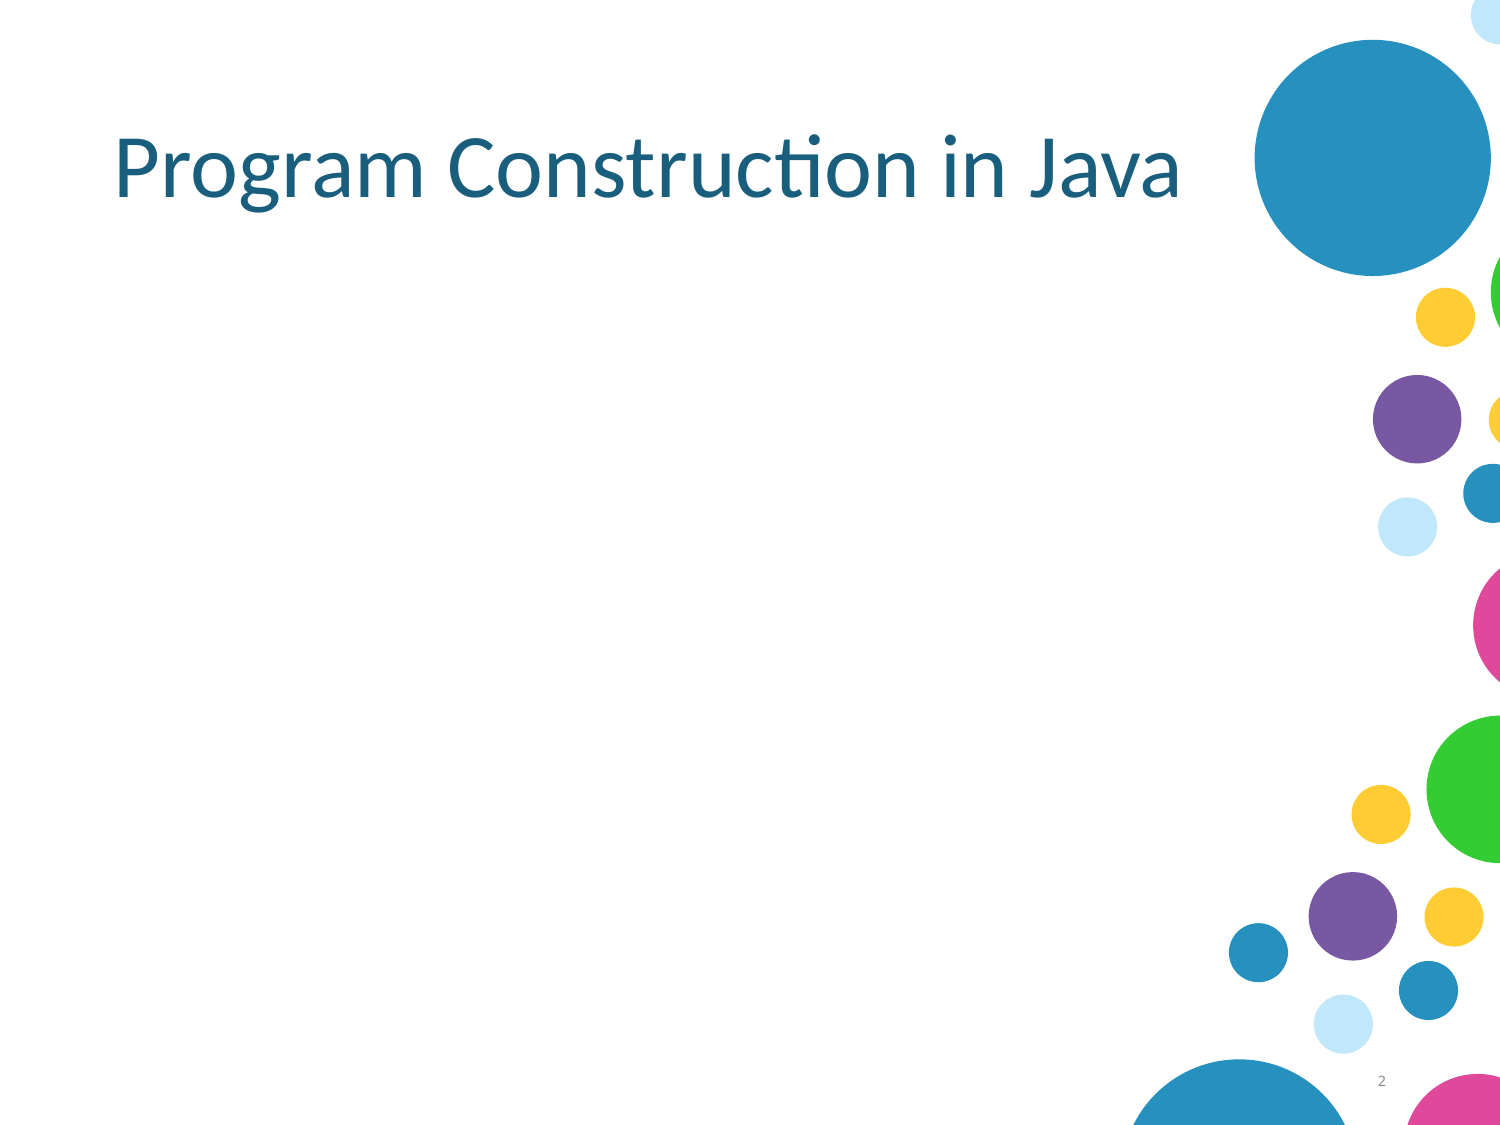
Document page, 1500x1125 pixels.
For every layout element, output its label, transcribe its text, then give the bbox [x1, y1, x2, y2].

text_box 2 [1059, 1042, 1397, 1103]
title Program Construction in Java [103, 59, 1397, 278]
